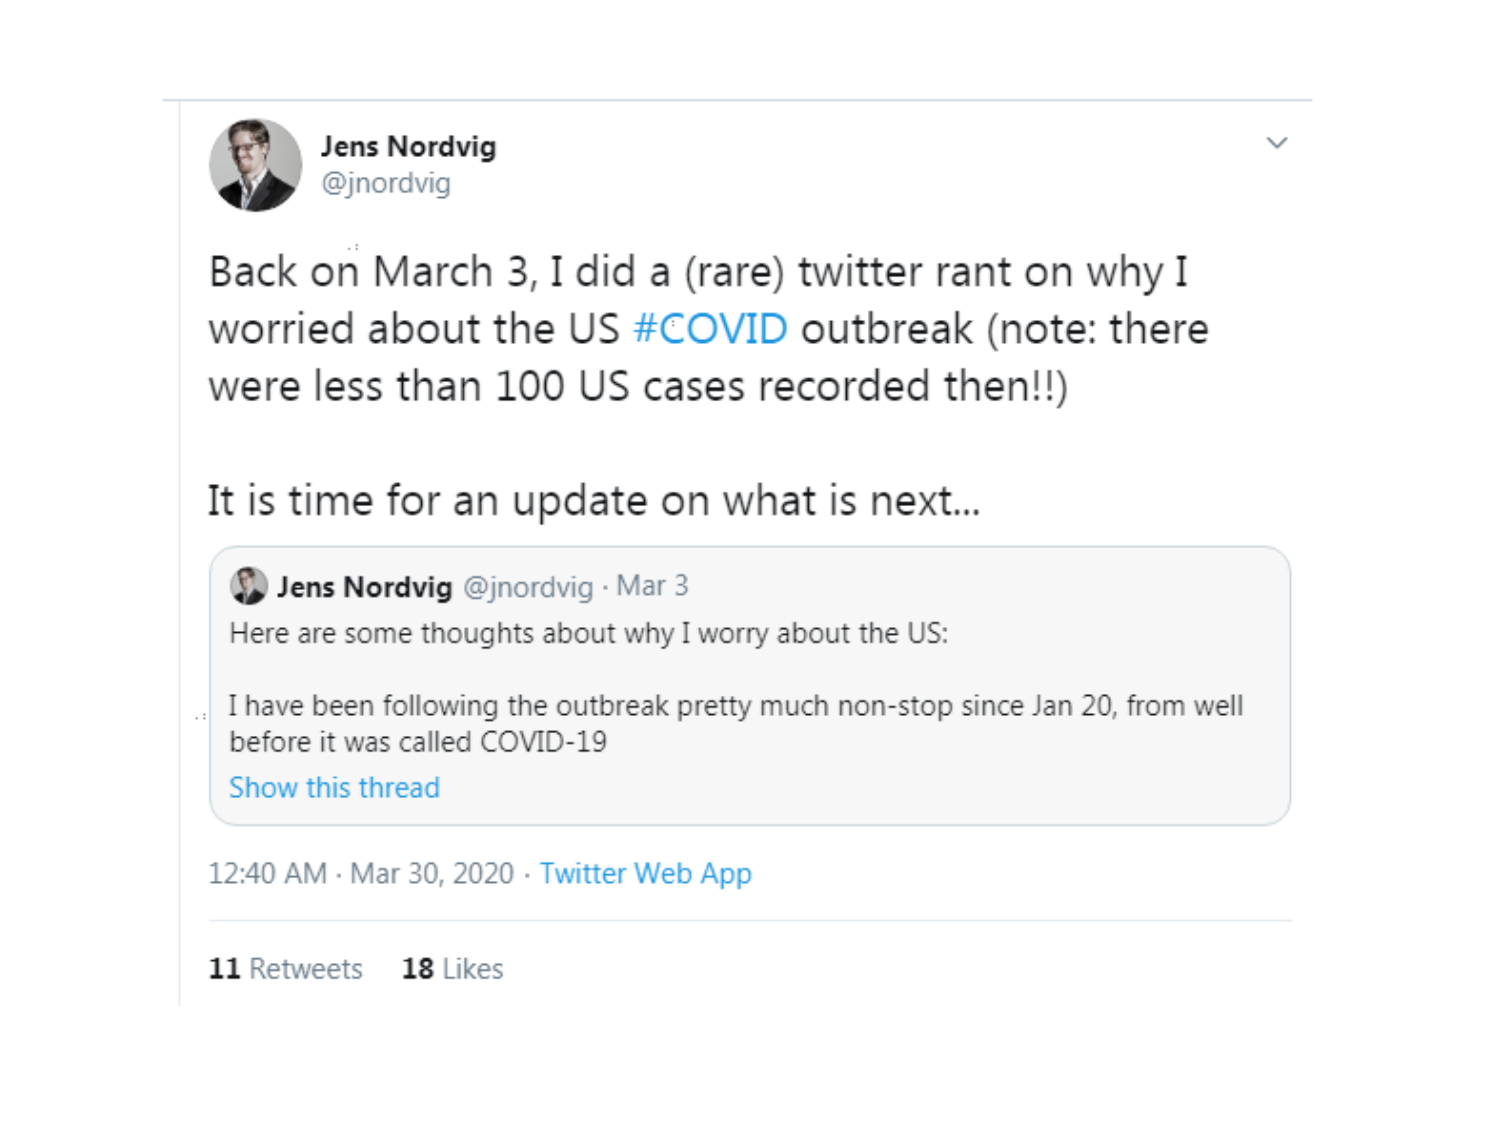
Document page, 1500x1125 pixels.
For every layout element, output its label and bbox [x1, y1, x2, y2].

picture [162, 87, 1313, 1006]
